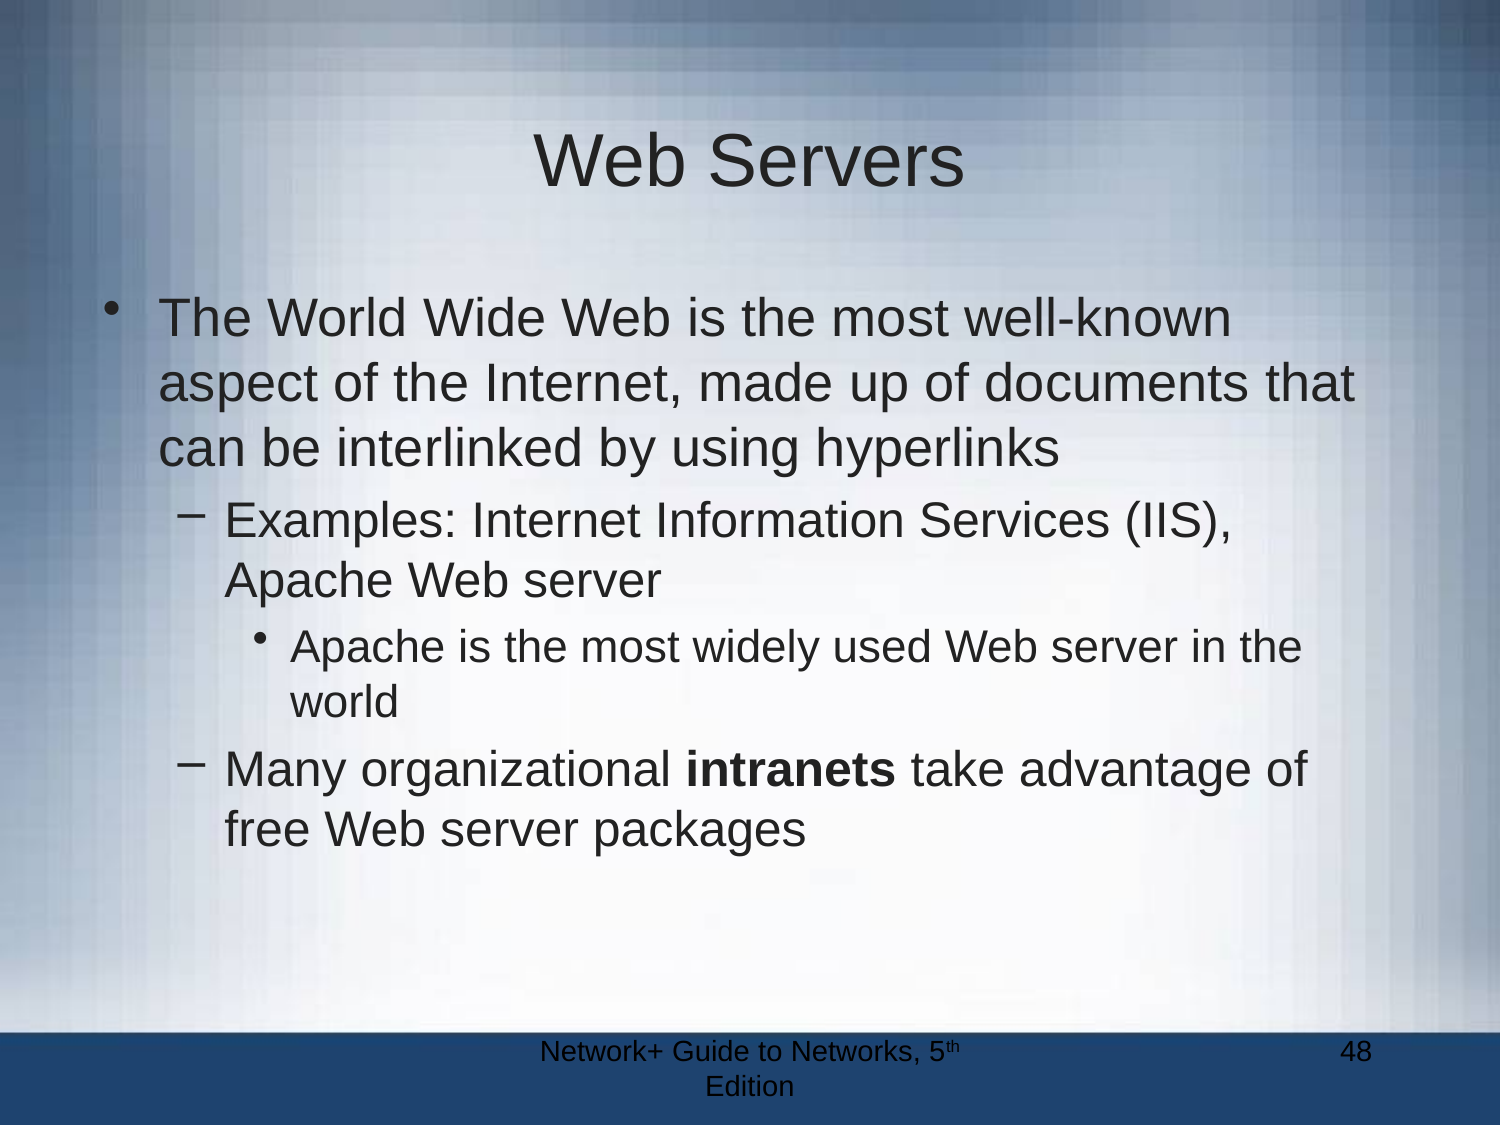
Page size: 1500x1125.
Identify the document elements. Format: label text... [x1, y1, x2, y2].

picture [0, 0, 1500, 1125]
list The World Wide Web is the most well-known aspect of the Internet, made up of documents that can be interlinked by using hyperlinks Examples: Internet Information Services (IIS), Apache Web server Apache is the most widely used Web server in the world Many organizational intranets take advantage of free Web server packages [87, 275, 1413, 1025]
title Web Servers [87, 62, 1413, 250]
footer Network+ Guide to Networks, 5th Edition [512, 1025, 988, 1100]
slide_number 48 [1074, 1025, 1388, 1100]
